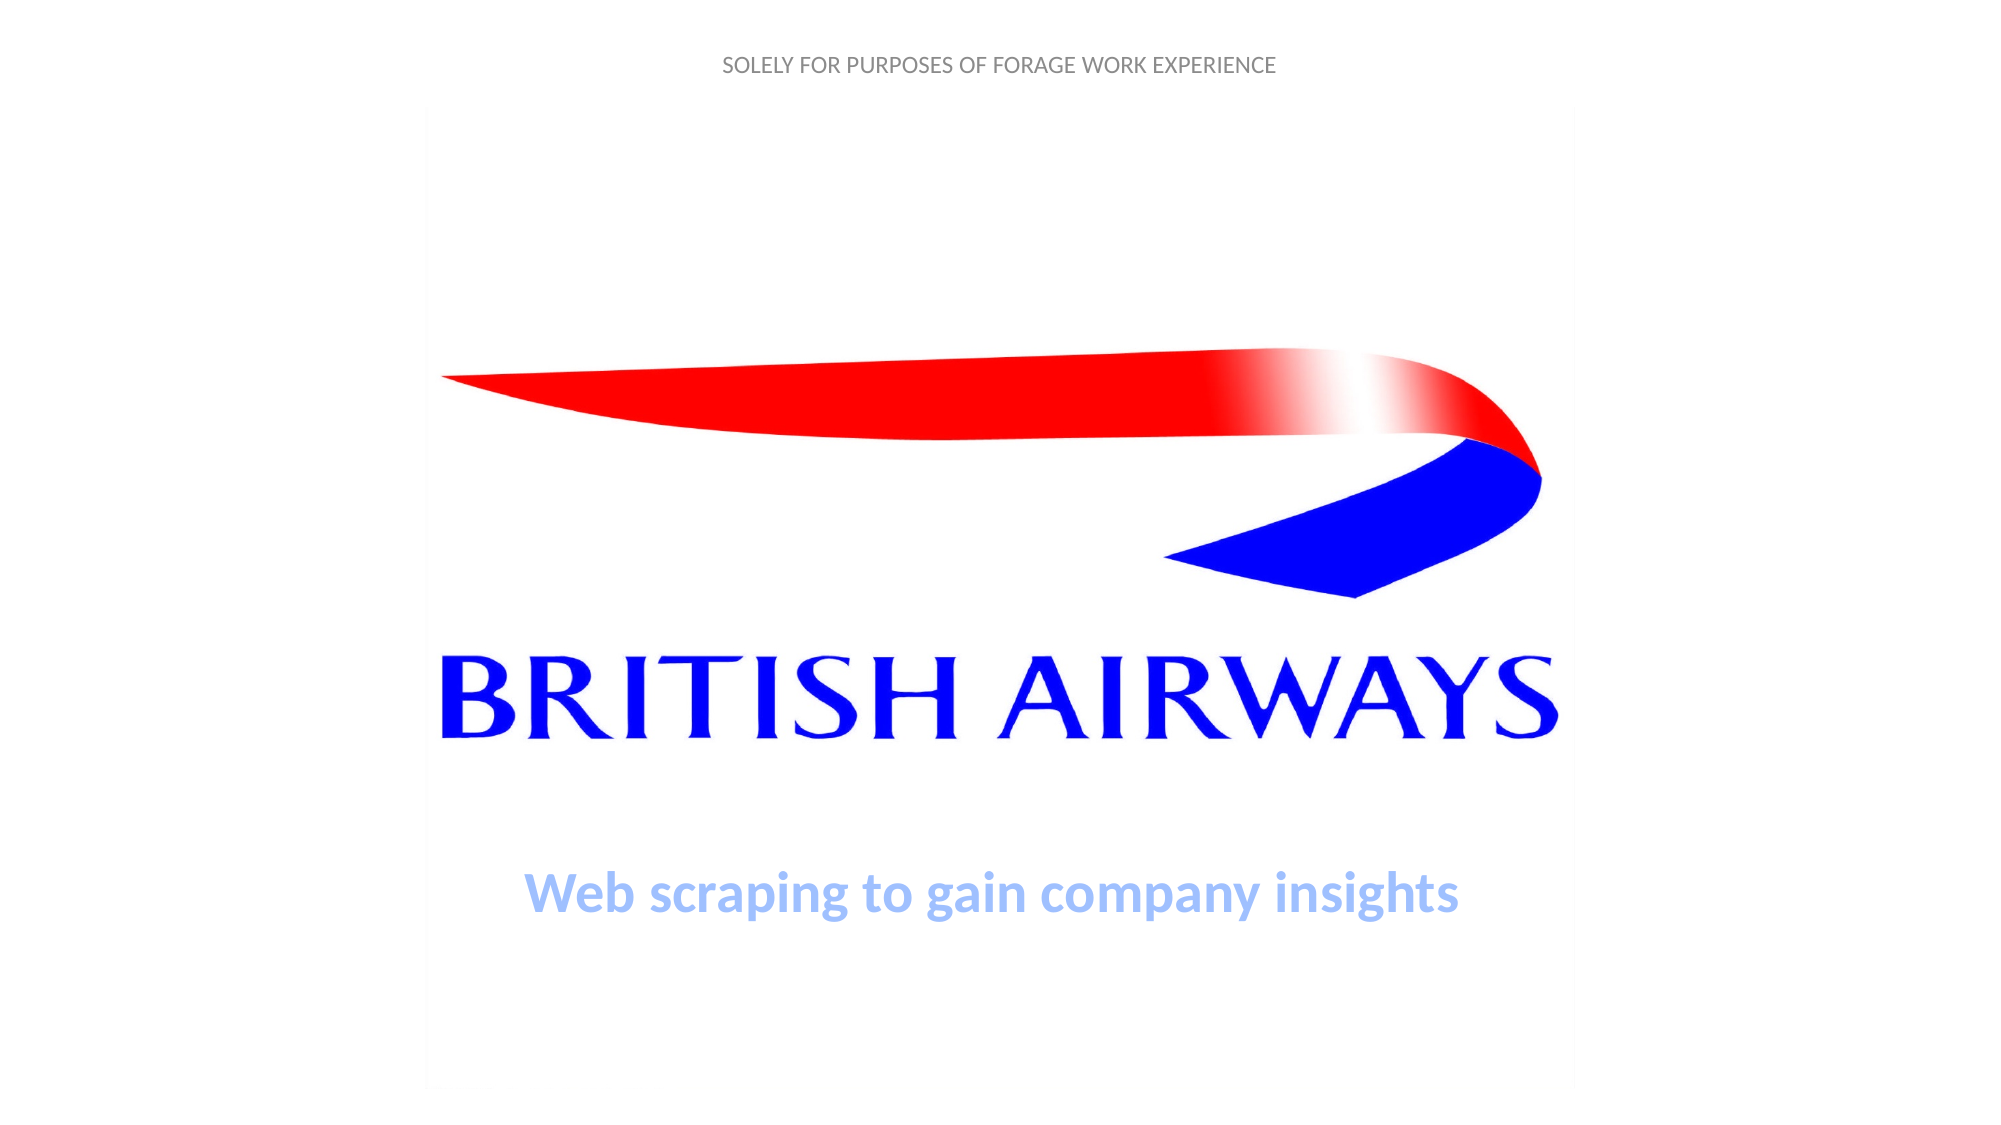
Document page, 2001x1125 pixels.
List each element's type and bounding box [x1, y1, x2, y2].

picture [424, 106, 1575, 1089]
